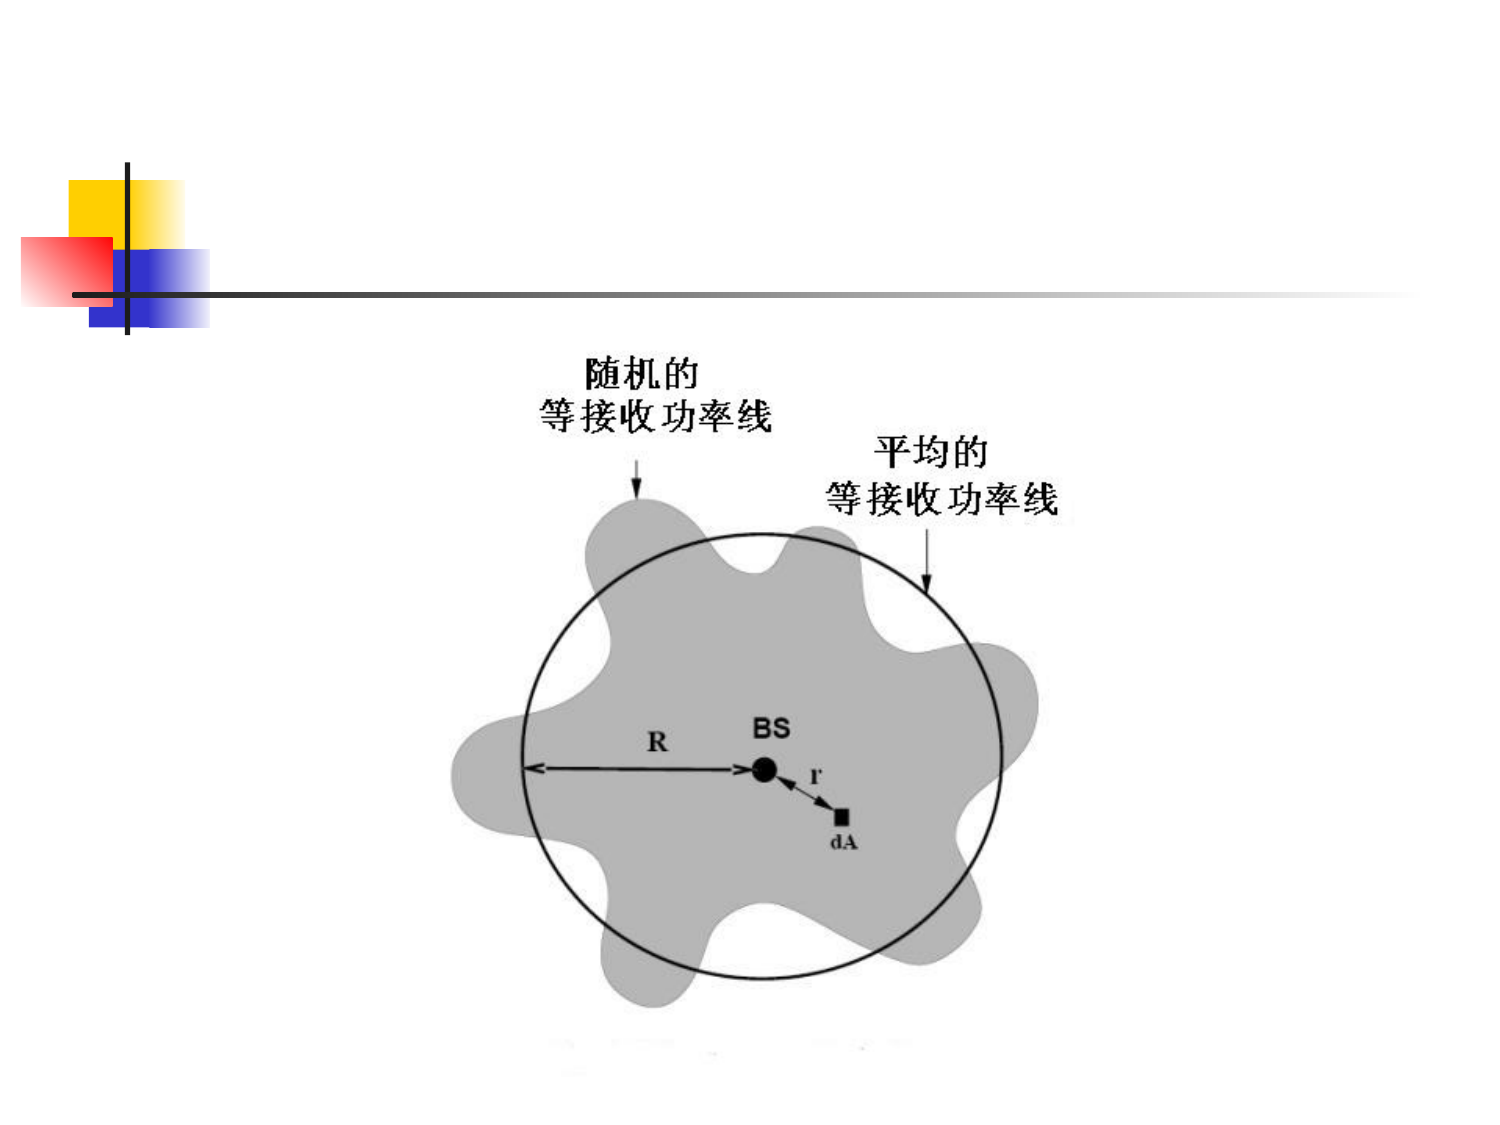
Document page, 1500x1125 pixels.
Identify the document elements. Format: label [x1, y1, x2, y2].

picture [324, 325, 1179, 1077]
